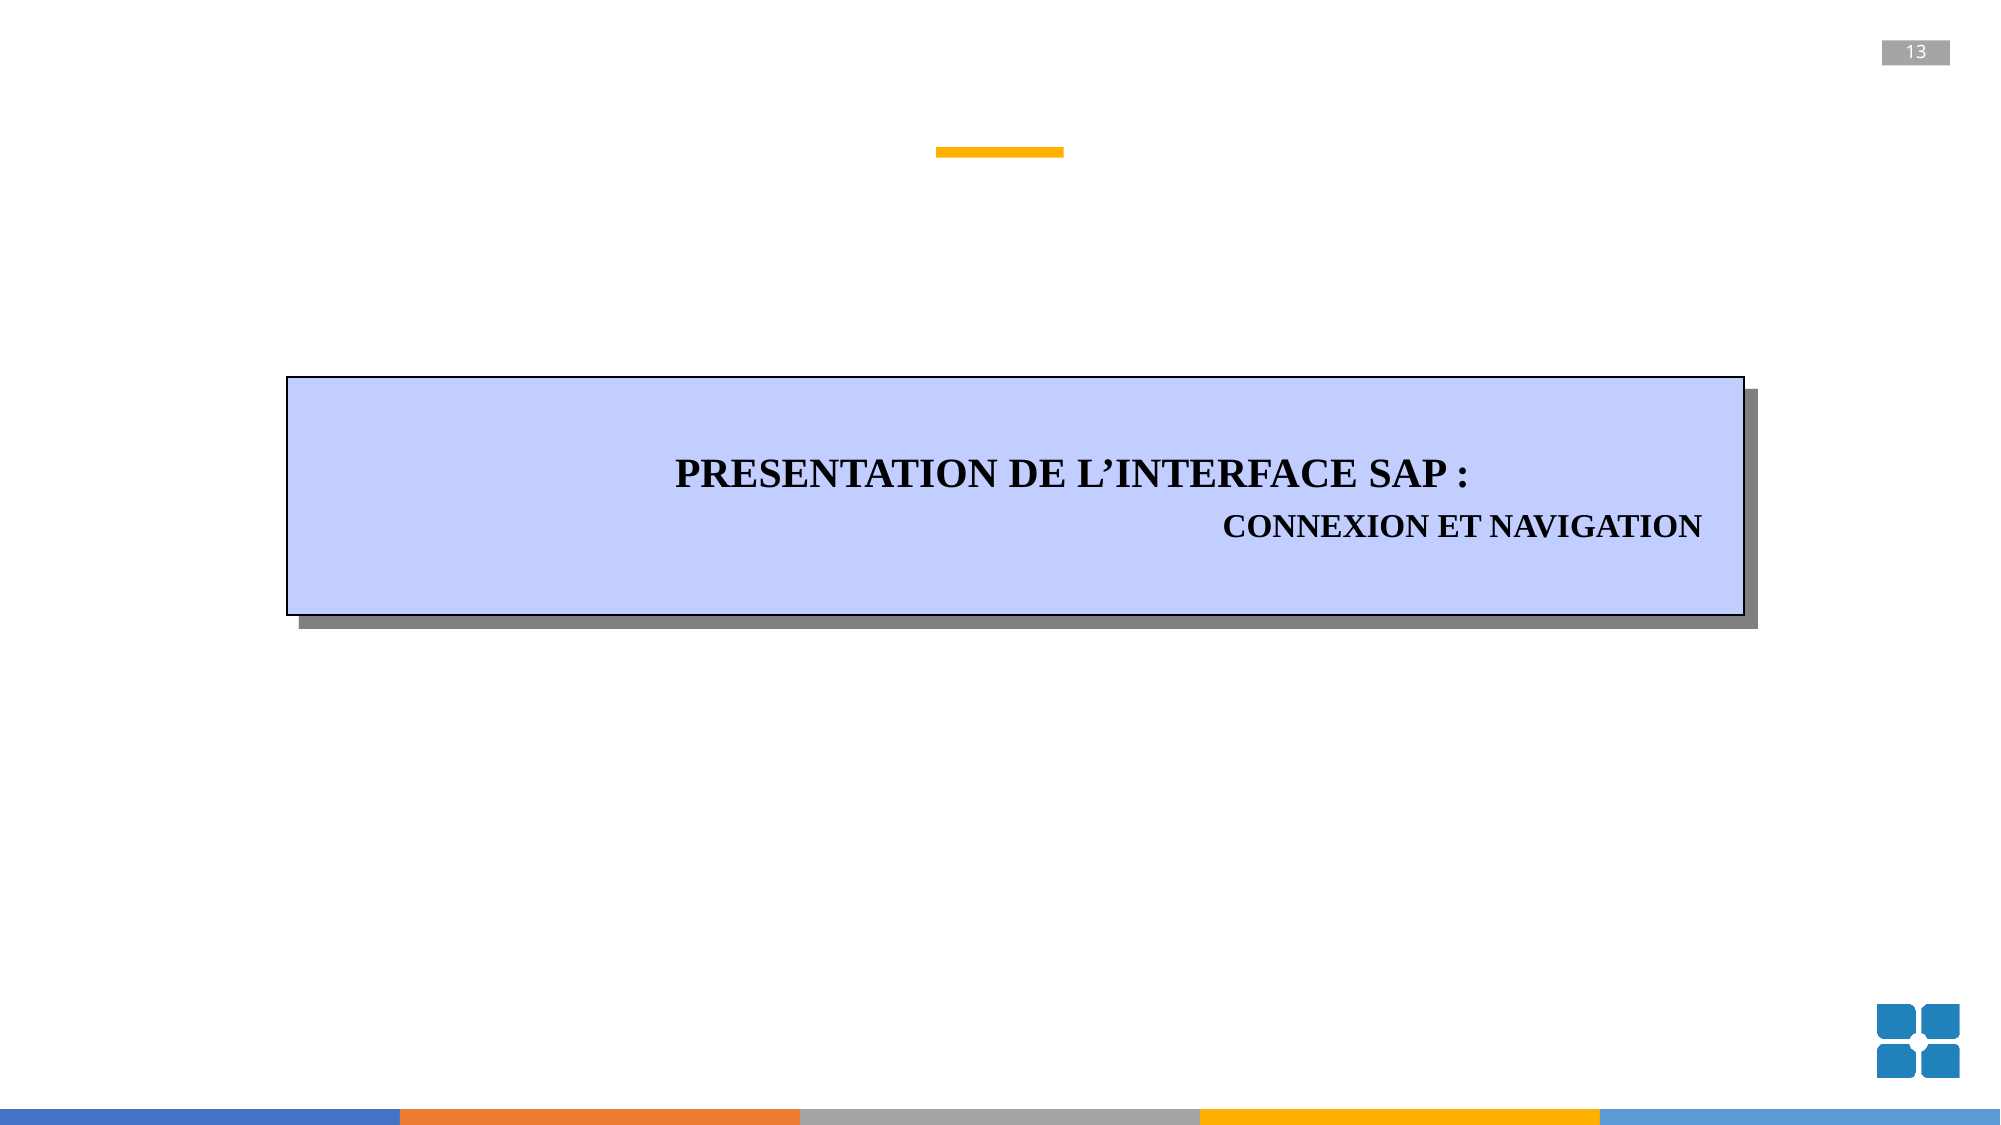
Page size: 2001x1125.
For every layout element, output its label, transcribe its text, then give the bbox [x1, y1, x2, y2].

text_box PRESENTATION DE L’INTERFACE SAP : CONNEXION ET NAVIGATION [287, 376, 1745, 616]
picture [1877, 1004, 1967, 1078]
